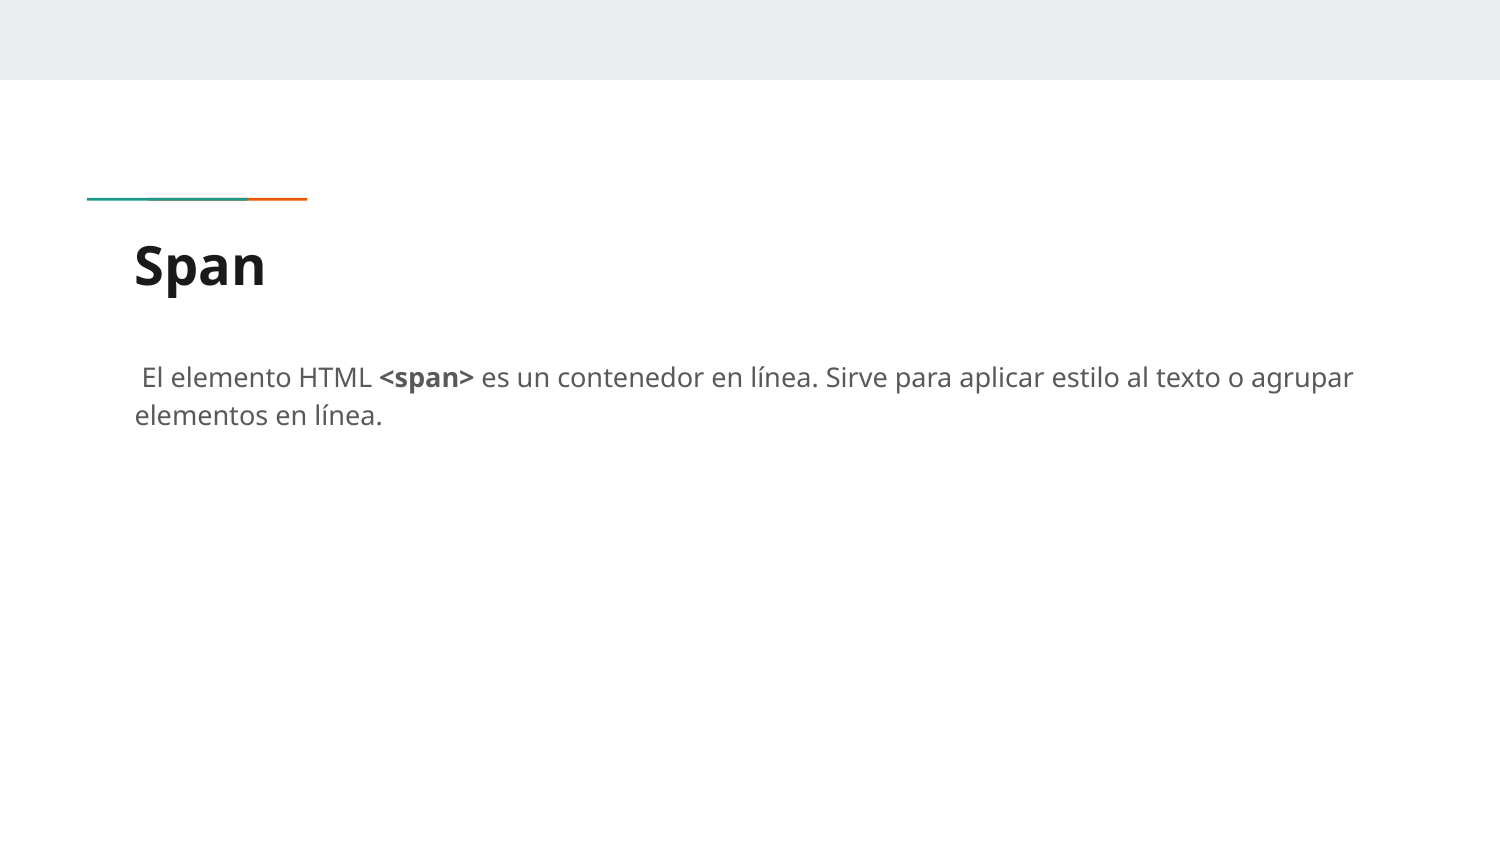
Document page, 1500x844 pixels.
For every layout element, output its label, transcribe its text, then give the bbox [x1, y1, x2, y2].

list El elemento HTML <span> es un contenedor en línea. Sirve para aplicar estilo al texto o agrupar elementos en línea. [119, 341, 1381, 712]
title Span [119, 216, 1381, 305]
